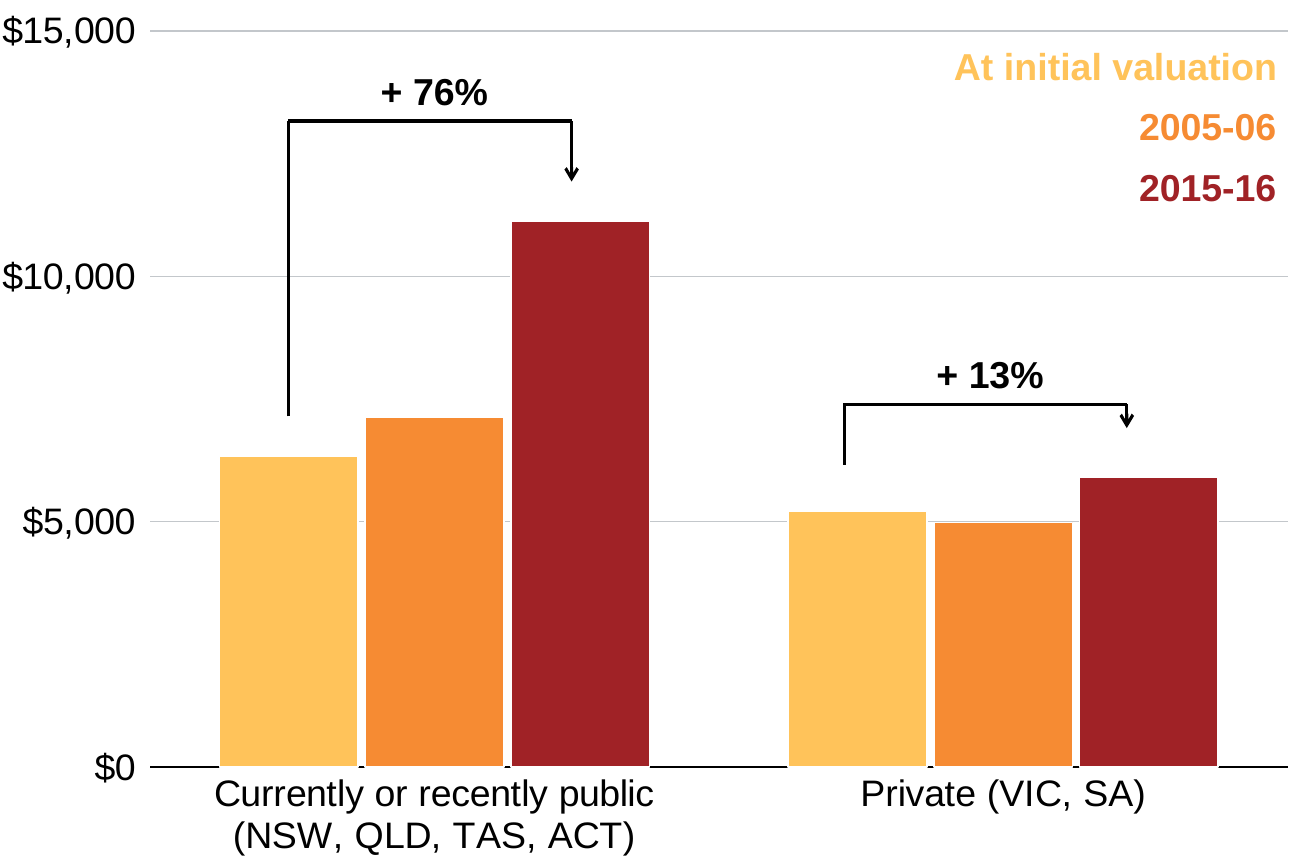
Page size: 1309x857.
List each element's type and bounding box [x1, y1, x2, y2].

chart [0, 0, 1309, 857]
